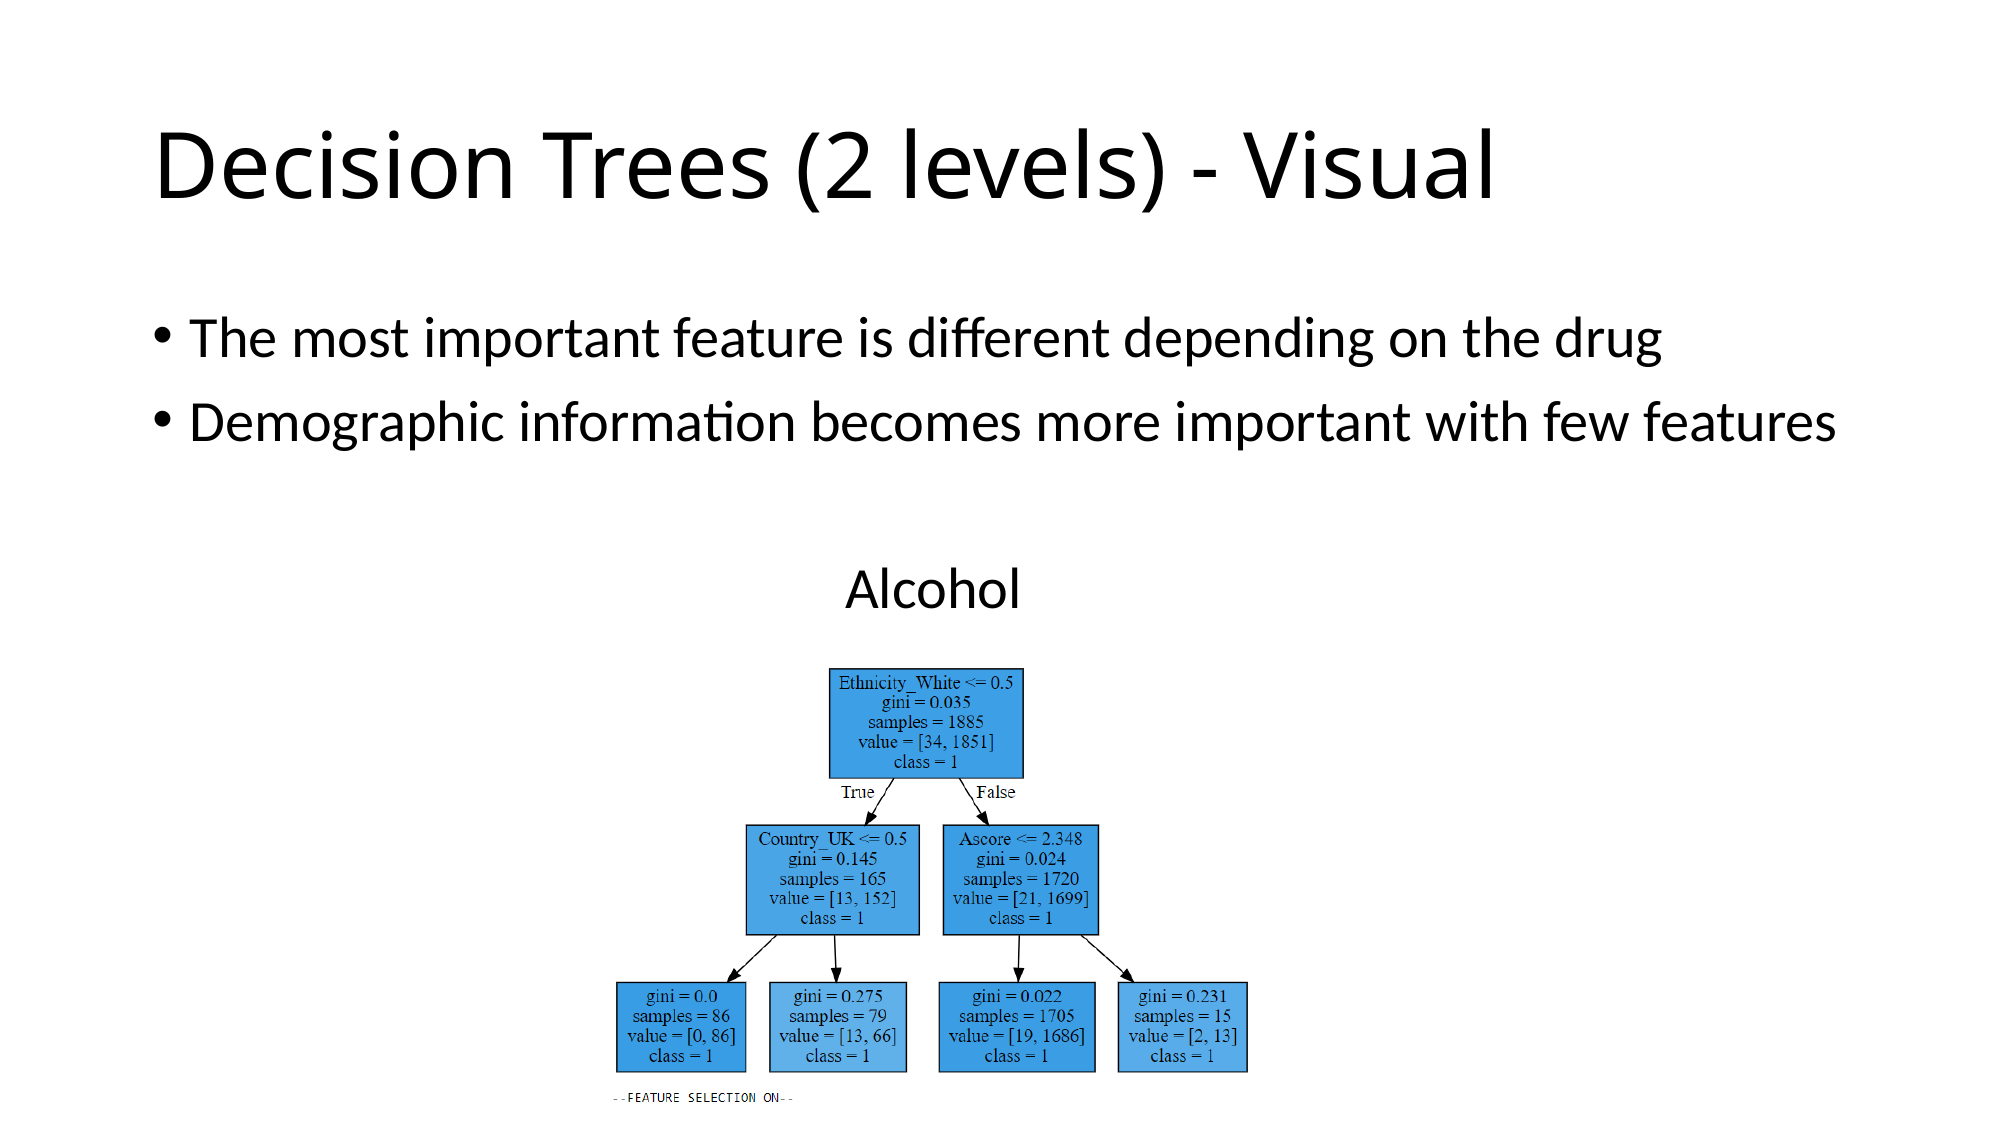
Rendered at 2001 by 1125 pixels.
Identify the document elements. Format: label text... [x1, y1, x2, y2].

list The most important feature is different depending on the drug Demographic information becomes more important with few features Alcohol [137, 299, 1863, 1014]
title Decision Trees (2 levels) - Visual [137, 59, 1863, 278]
picture [552, 618, 1316, 1108]
